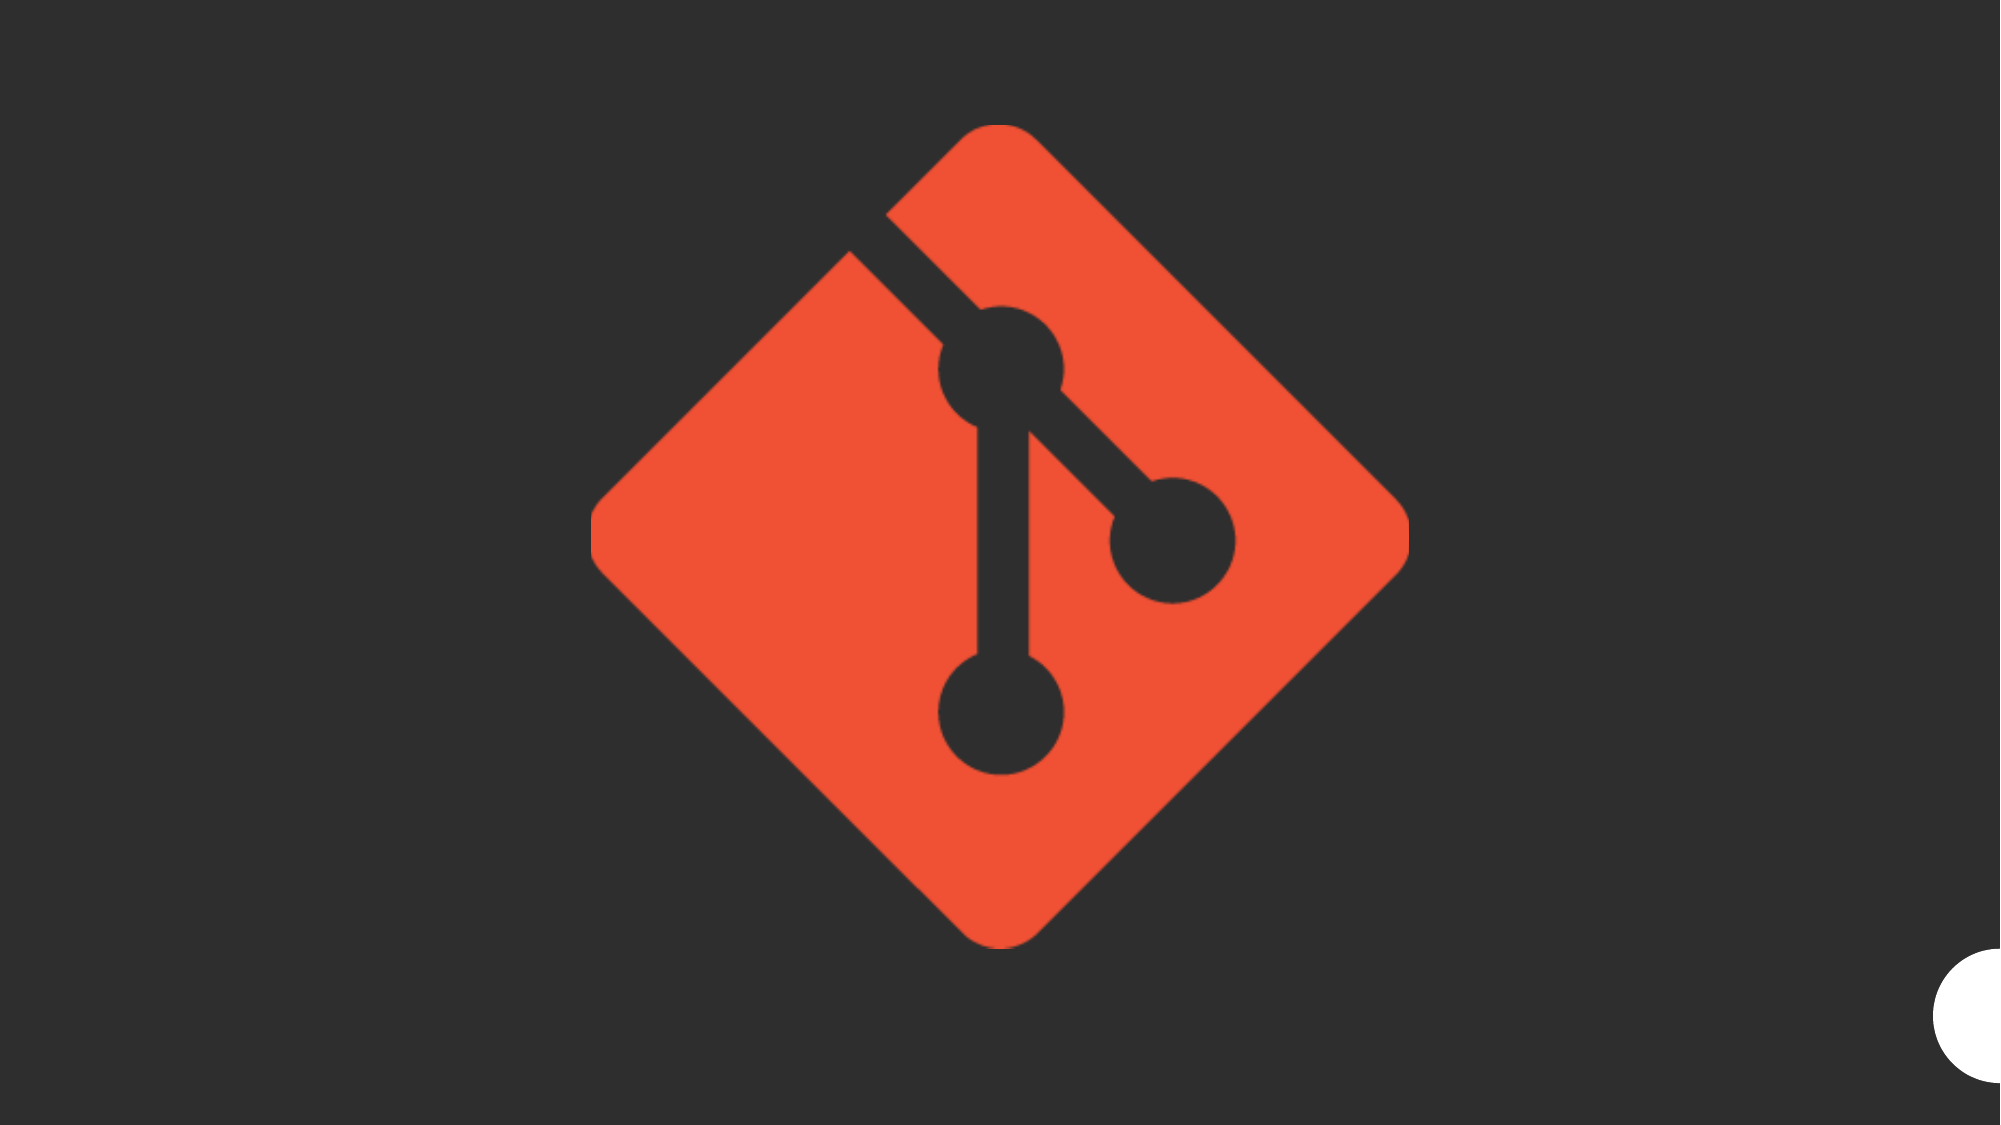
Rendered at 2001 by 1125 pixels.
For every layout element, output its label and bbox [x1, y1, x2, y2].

text_box [1932, 947, 2000, 1085]
picture [590, 125, 1409, 949]
text_box [0, 0, 2000, 1125]
